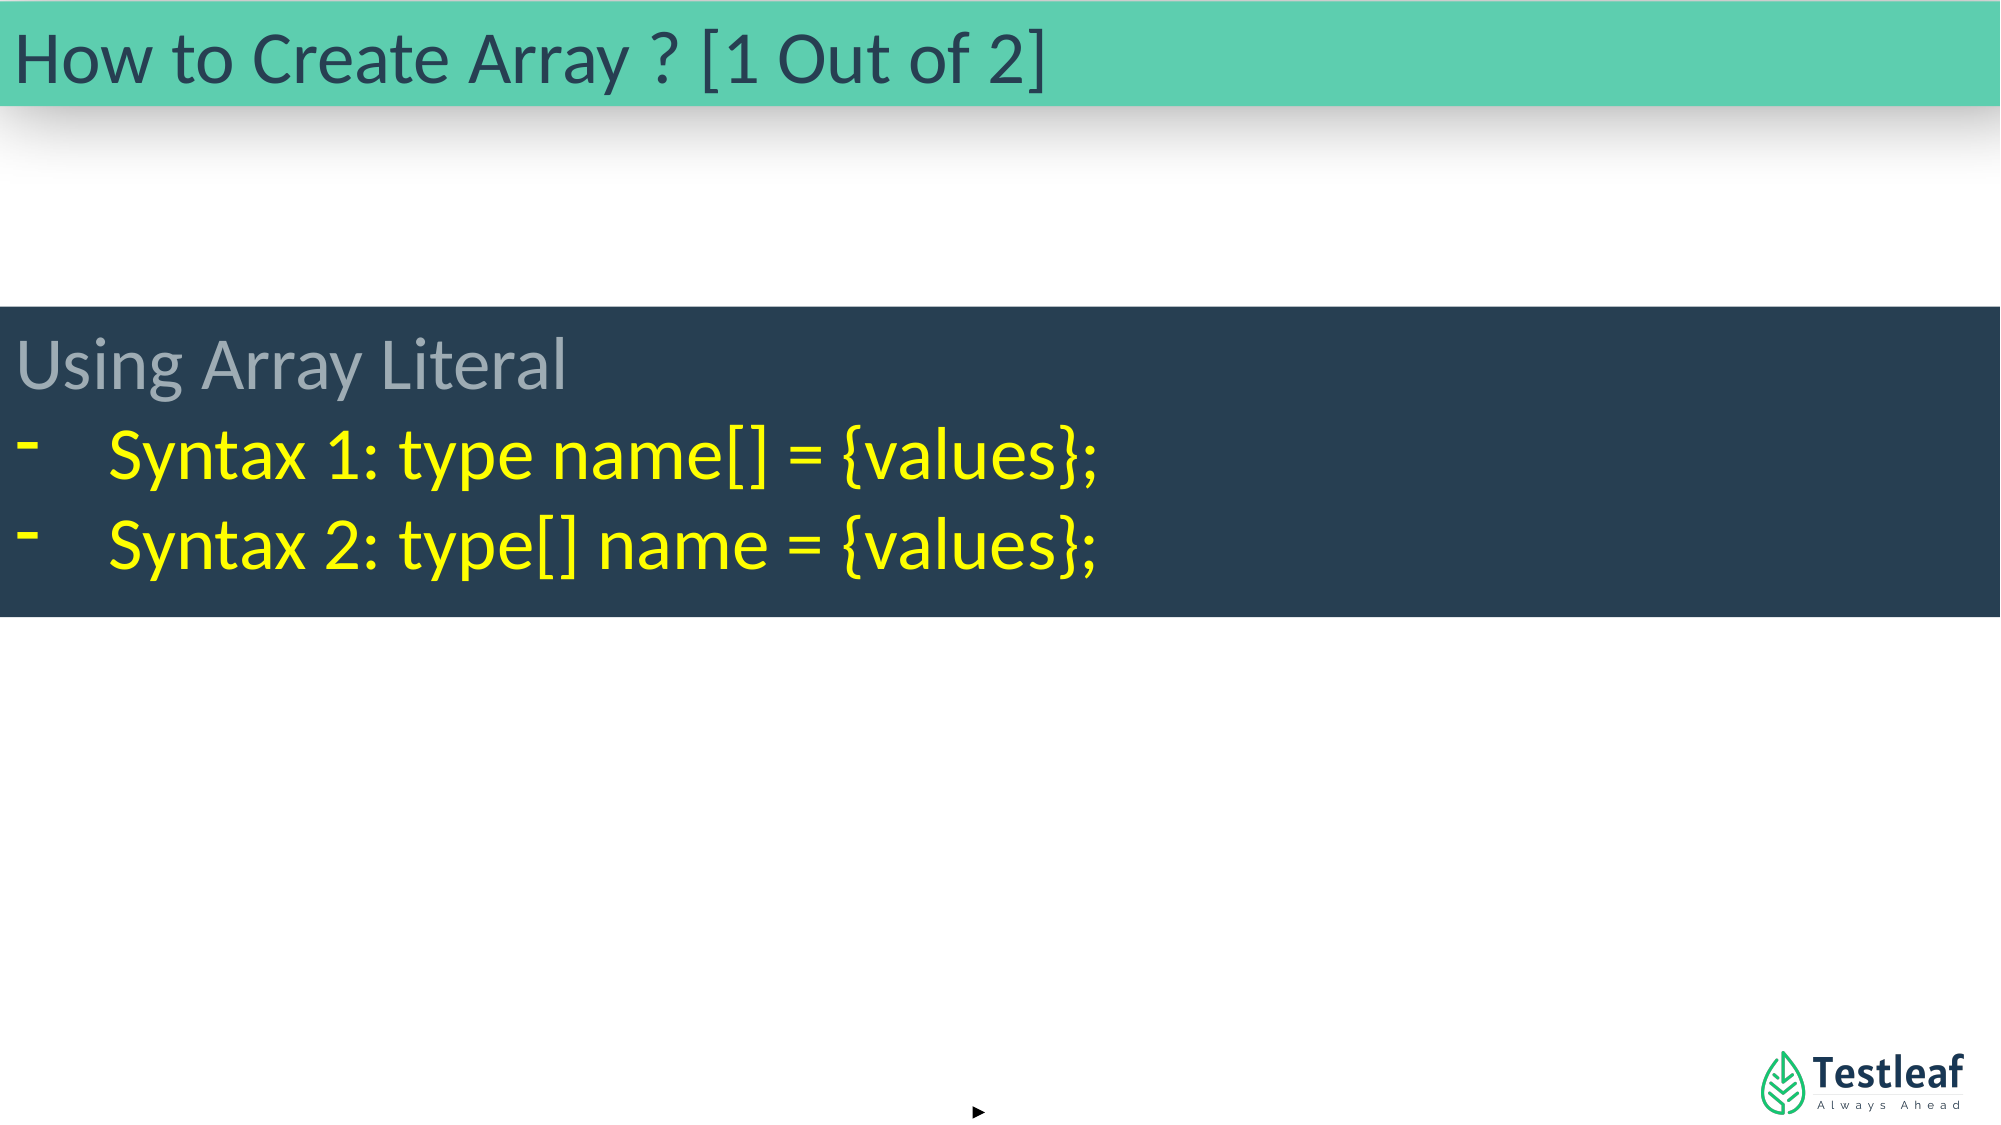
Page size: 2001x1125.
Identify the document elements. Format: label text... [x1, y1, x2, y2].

picture [1761, 1051, 1964, 1115]
text_box Using Array Literal Syntax 1: type name[] = {values}; Syntax 2: type[] name = {values}; [0, 306, 2000, 618]
text_box How to Create Array ? [1 Out of 2] [0, 1, 2000, 107]
